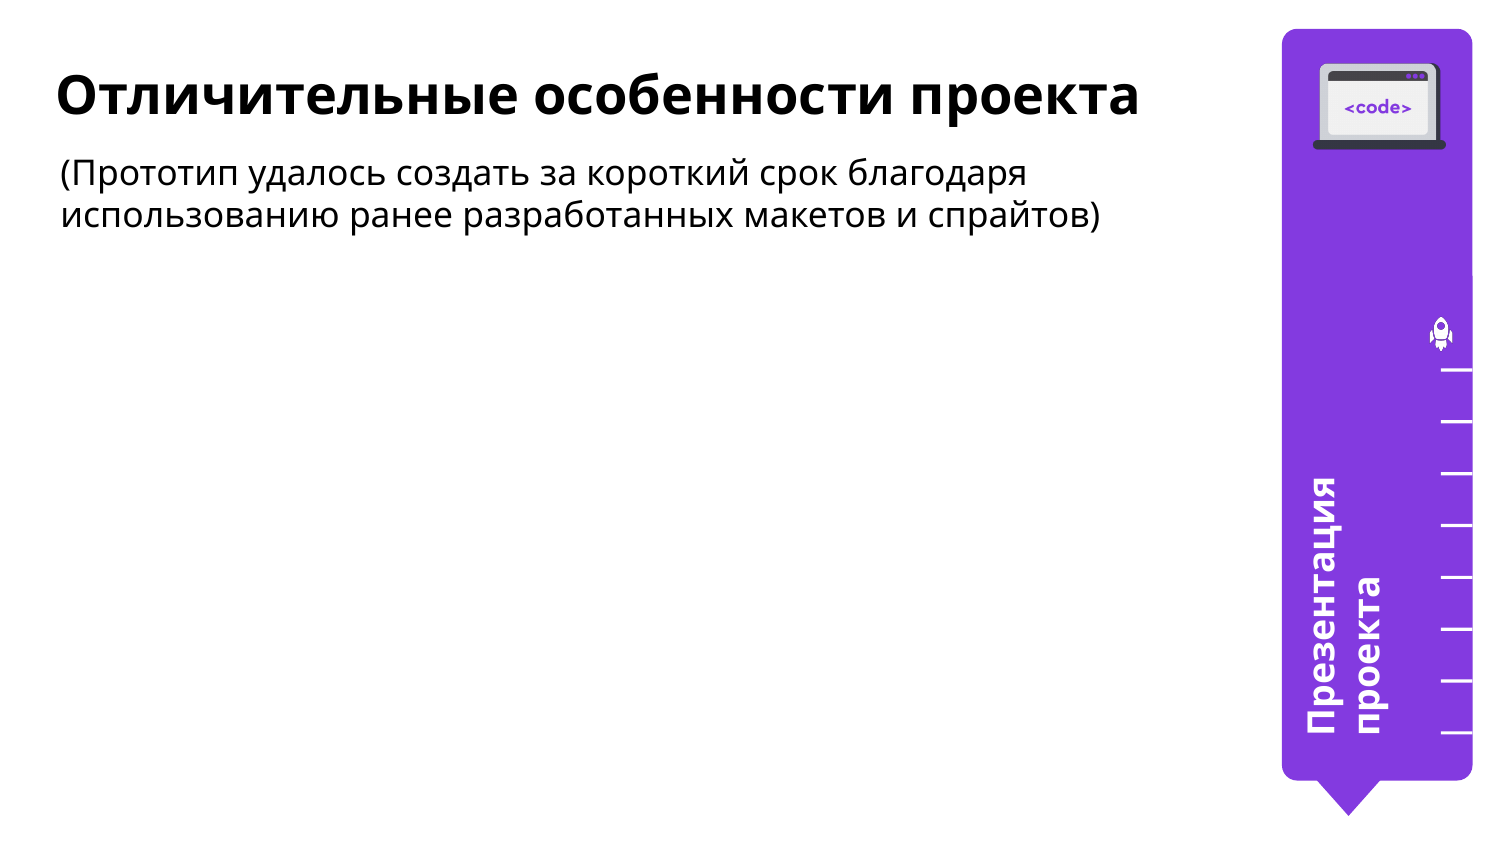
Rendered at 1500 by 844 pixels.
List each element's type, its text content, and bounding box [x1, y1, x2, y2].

text_box Отличительные особенности проекта [55, 50, 1257, 149]
text_box (Прототип удалось создать за короткий срок благодаря использованию ранее разработанных макетов и спрайтов) [45, 134, 1214, 250]
picture [1423, 310, 1459, 358]
picture [1281, 13, 1473, 195]
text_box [1281, 201, 1473, 817]
